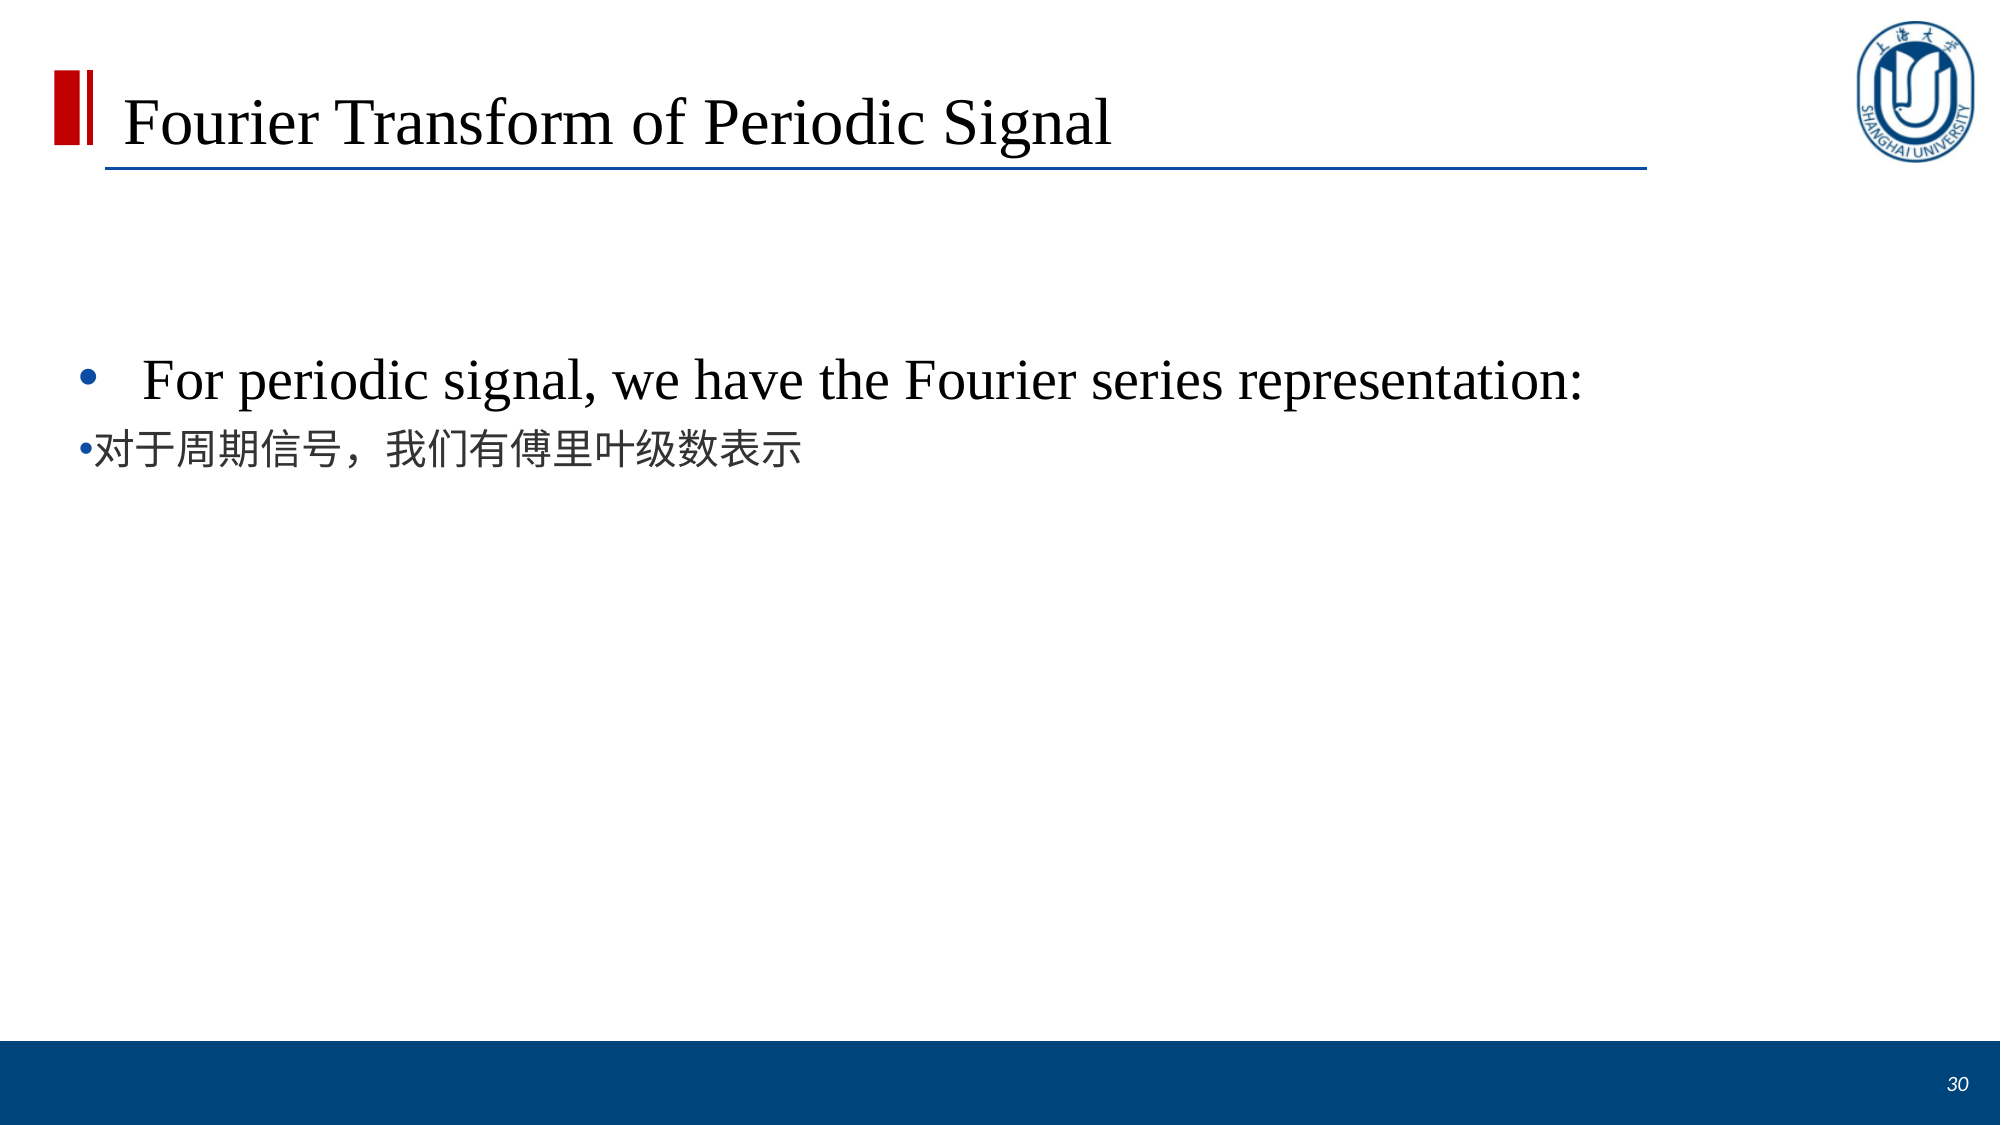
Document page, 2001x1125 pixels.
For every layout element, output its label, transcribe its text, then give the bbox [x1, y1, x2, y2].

picture [1855, 21, 1978, 163]
slide_number 30 [1768, 1052, 1984, 1113]
title Fourier Transform of Periodic Signal [108, 37, 1857, 167]
